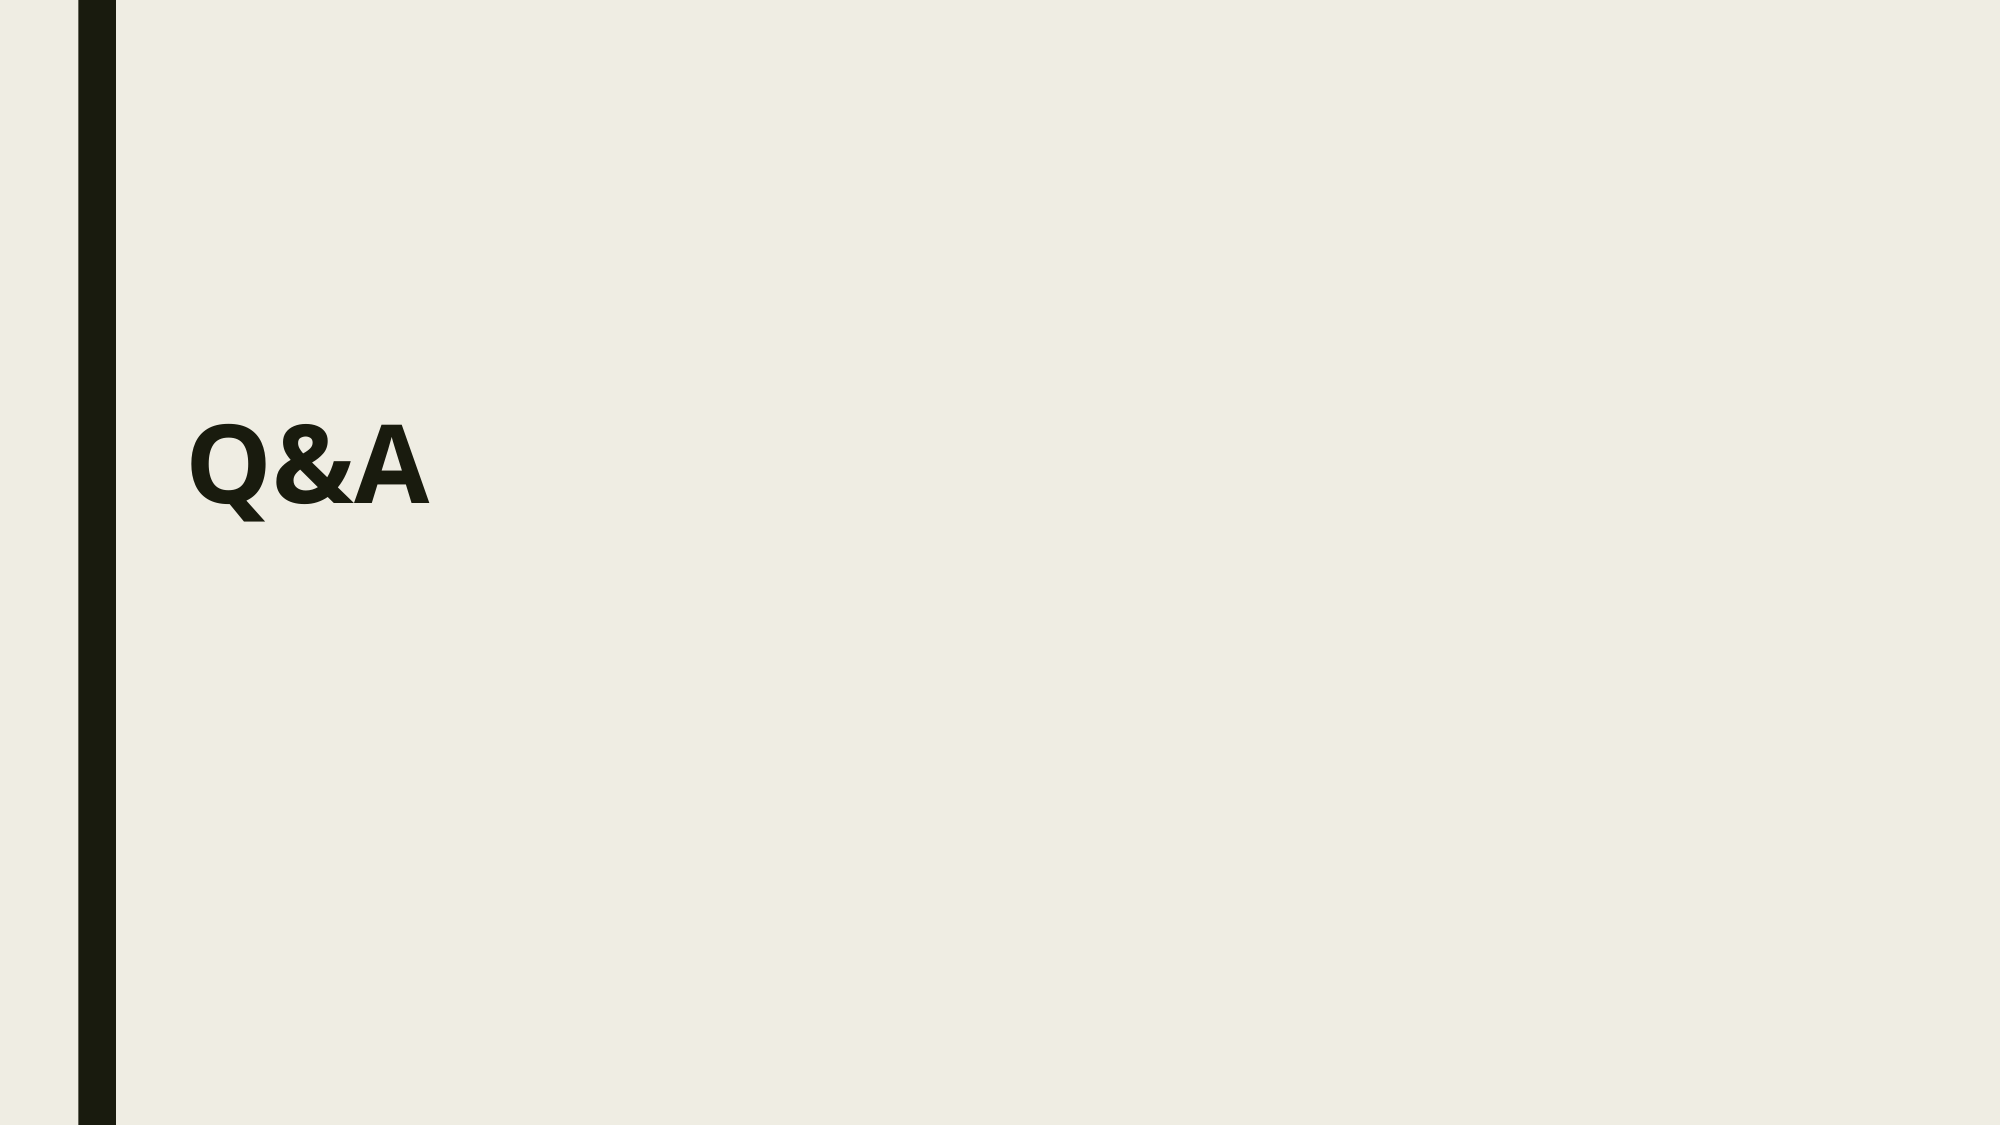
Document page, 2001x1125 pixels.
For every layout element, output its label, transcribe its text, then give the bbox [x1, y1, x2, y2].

text_box Q&A [170, 402, 1748, 570]
